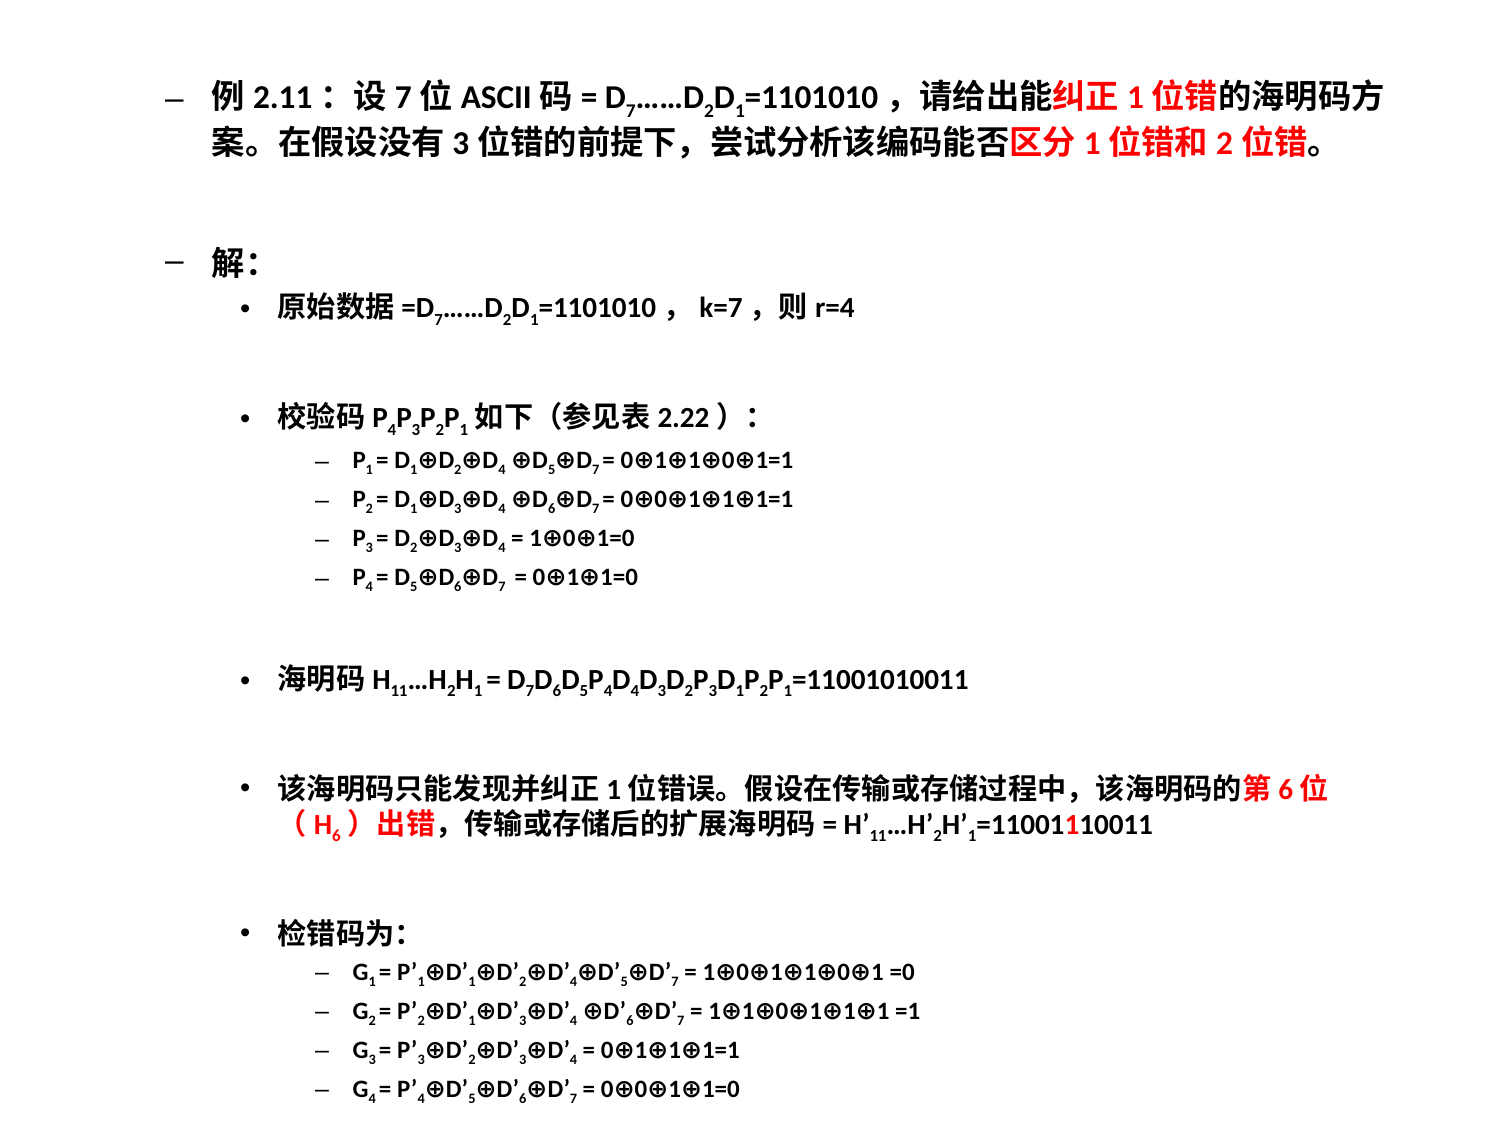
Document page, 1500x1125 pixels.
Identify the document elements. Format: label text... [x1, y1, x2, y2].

list 例2.11：设7位ASCII码= D7……D2D1=1101010，请给出能纠正1位错的海明码方案。在假设没有3位错的前提下，尝试分析该编码能否区分1位错和2位错。 解： 原始数据=D7……D2D1=1101010，k=7，则r=4 校验码P4P3P2P1如下（参见表2.22）： P1 = D1⊕D2⊕D4 ⊕D5⊕D7 = 0⊕1⊕1⊕0⊕1=1 P2 = D1⊕D3⊕D4 ⊕D6⊕D7 = 0⊕0⊕1⊕1⊕1=1 P3 = D2⊕D3⊕D4 = 1⊕0⊕1=0 P4 = D5⊕D6⊕D7 = 0⊕1⊕1=0 海明码H11…H2H1 = D7D6D5P4D4D3D2P3D1P2P1=11001010011 该海明码只能发现并纠正1位错误。假设在传输或存储过程中，该海明码的第6位（H6）出错，传输或存储后的扩展海明码= H’11…H’2H’1=11001110011 检错码为： G1 = P’1⊕D’1⊕D’2⊕D’4⊕D’5⊕D’7 = 1⊕0⊕1⊕1⊕0⊕1 =0 G2 = P’2⊕D’1⊕D’3⊕D’4 ⊕D’6⊕D’7 = 1⊕1⊕0⊕1⊕1⊕1 =1 G3 = P’3⊕D’2⊕D’3⊕D’4 = 0⊕1⊕1⊕1=1 G4 = P’4⊕D’5⊕D’6⊕D’7 = 0⊕0⊕1⊕1=0 检错码G=G4G3G2G1=0110=6，表示出现1位错，且是第6位出错，只需将第6位取反即可得到正确的数据。因此，该海明码可以发现并纠正1位错。 [75, 68, 1425, 811]
